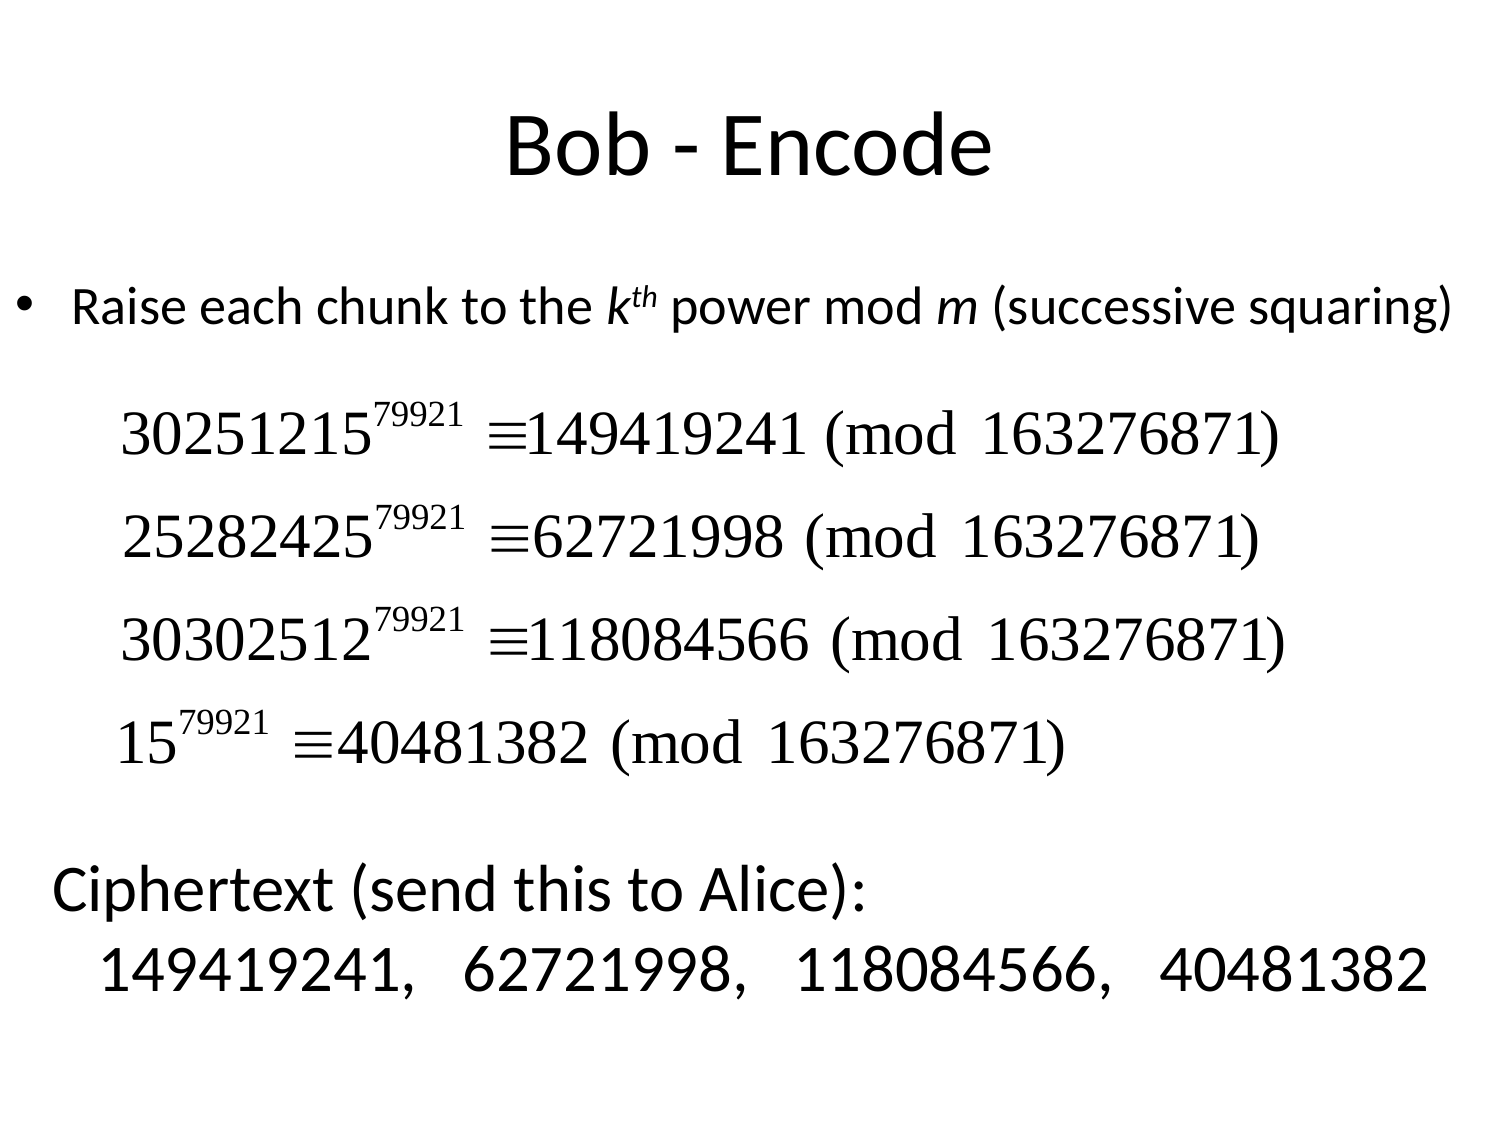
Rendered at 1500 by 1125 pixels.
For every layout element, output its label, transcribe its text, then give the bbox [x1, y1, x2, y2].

text_box Ciphertext (send this to Alice): 149419241, 62721998, 118084566, 40481382 [37, 837, 1500, 1013]
title Bob - Encode [75, 45, 1425, 233]
list Raise each chunk to the kth power mod m (successive squaring) [0, 262, 1500, 1005]
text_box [112, 387, 1297, 788]
